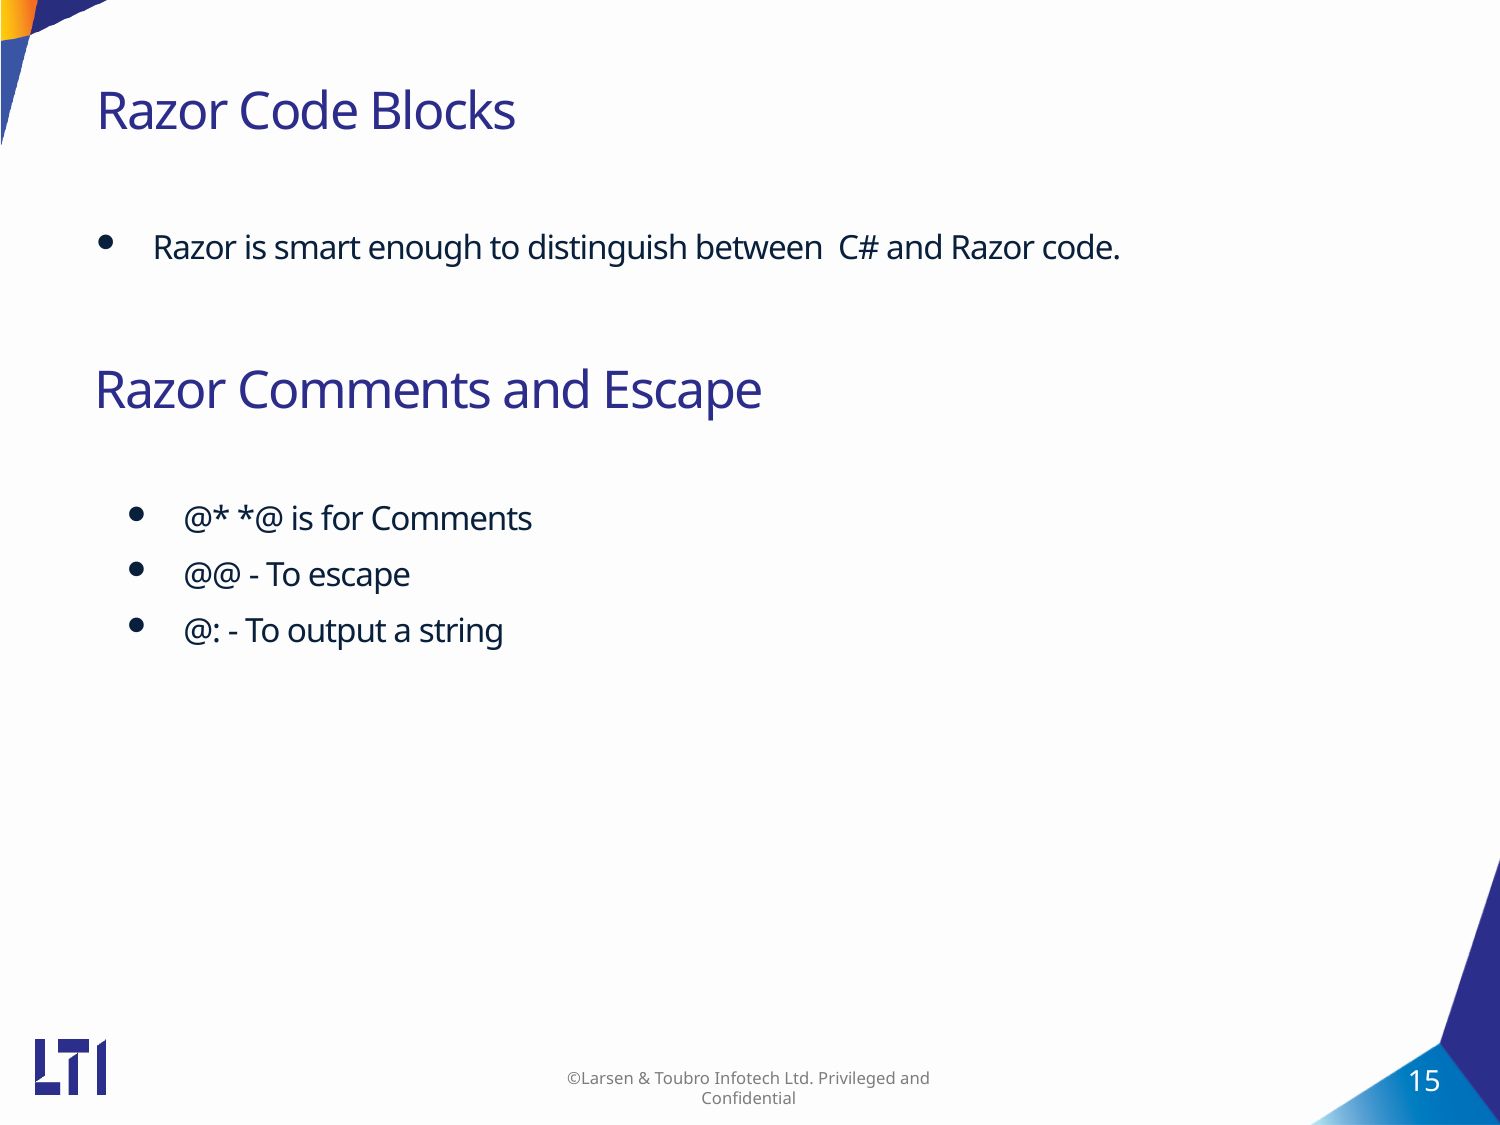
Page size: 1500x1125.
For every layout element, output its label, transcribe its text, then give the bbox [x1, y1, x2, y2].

text_box Razor Comments and Escape [92, 353, 1153, 419]
picture [0, 0, 110, 145]
title Razor Code Blocks [93, 74, 784, 266]
text_box @* *@ is for Comments @@ - To escape @: - To output a string [125, 479, 806, 649]
picture [1288, 854, 1500, 1125]
text_box Razor is smart enough to distinguish between C# and Razor code. [94, 224, 1334, 266]
picture [35, 1039, 106, 1095]
